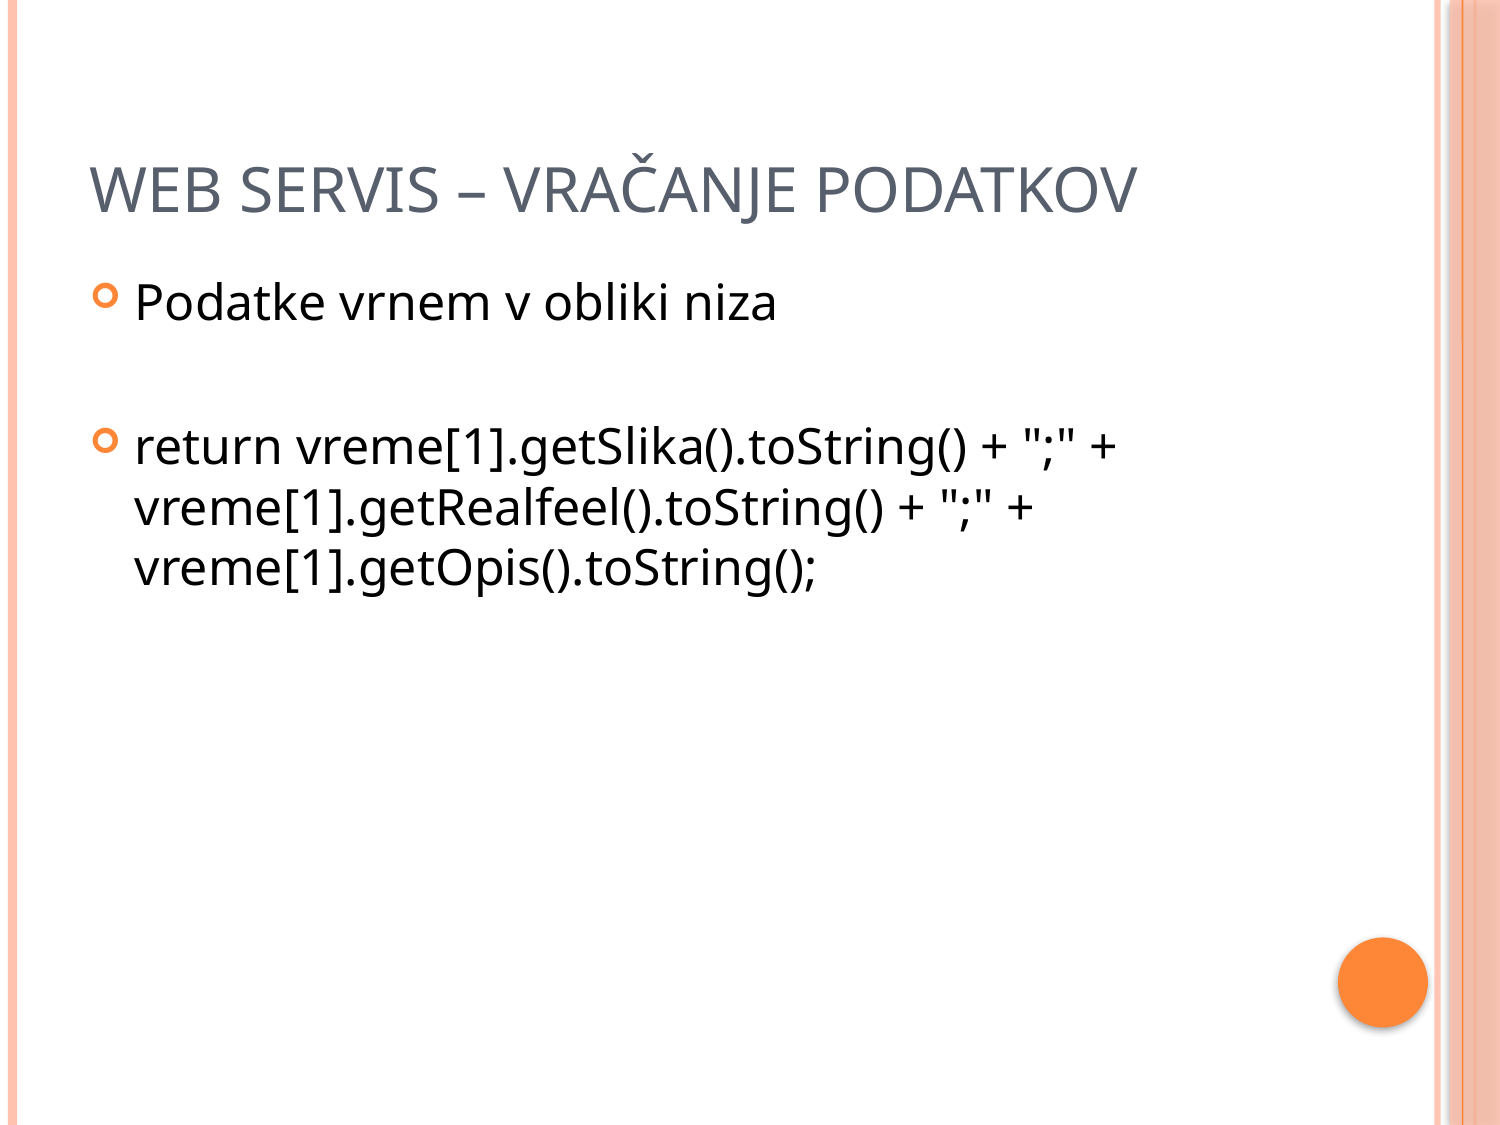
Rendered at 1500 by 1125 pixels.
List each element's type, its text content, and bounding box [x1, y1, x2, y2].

list Podatke vrnem v obliki niza return vreme[1].getSlika().toString() + ";" + vreme[1].getRealfeel().toString() + ";" + vreme[1].getOpis().toString(); [75, 262, 1300, 1062]
title Web servis – Vračanje podatkov [75, 45, 1300, 233]
